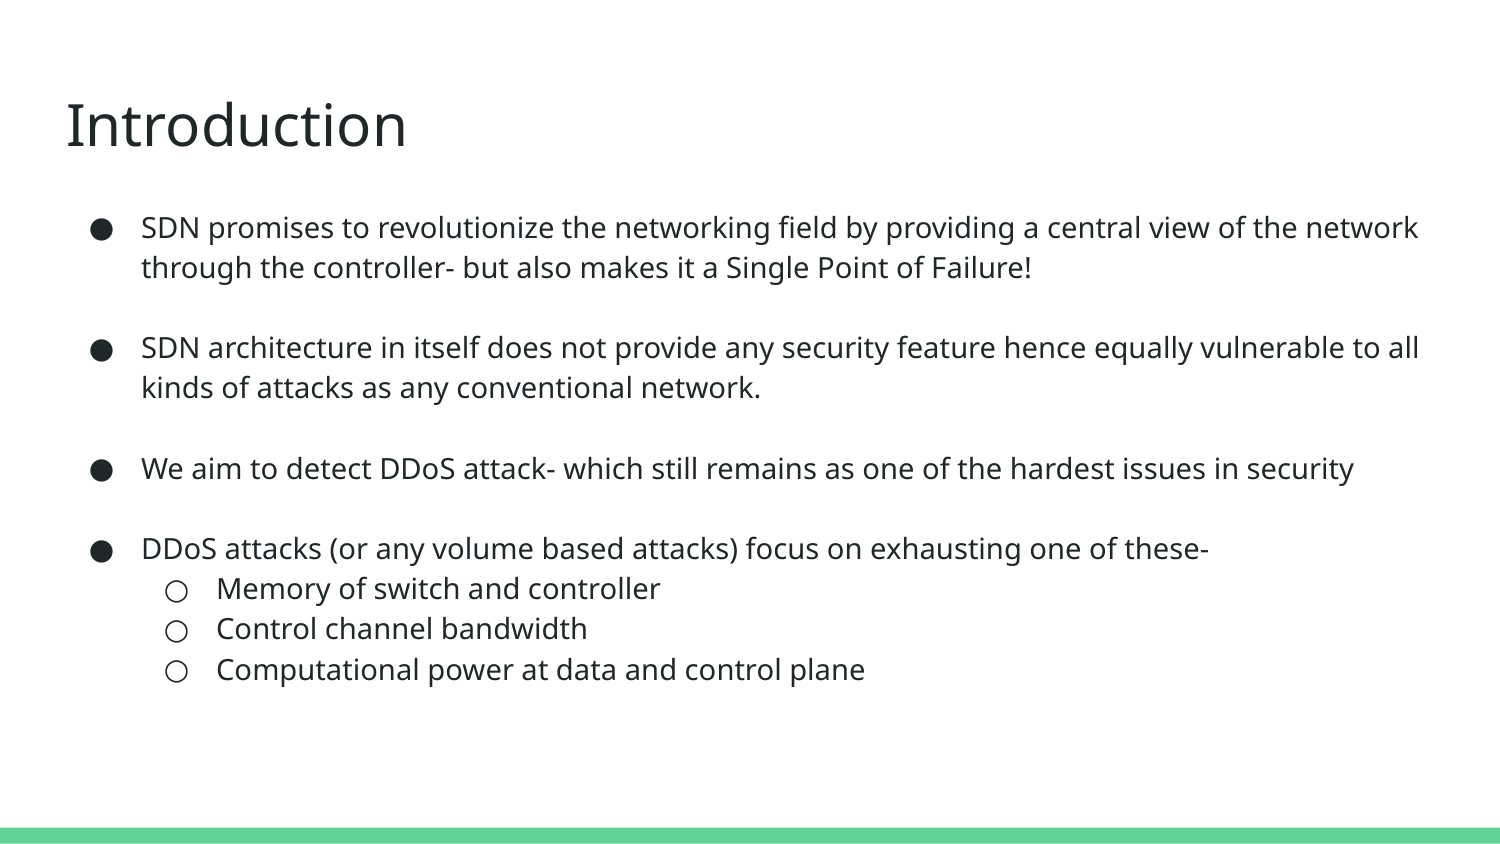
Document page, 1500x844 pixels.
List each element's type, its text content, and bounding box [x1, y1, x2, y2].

list SDN promises to revolutionize the networking field by providing a central view of the network through the controller- but also makes it a Single Point of Failure! SDN architecture in itself does not provide any security feature hence equally vulnerable to all kinds of attacks as any conventional network. We aim to detect DDoS attack- which still remains as one of the hardest issues in security DDoS attacks (or any volume based attacks) focus on exhausting one of these- Memory of switch and controller Control channel bandwidth Computational power at data and control plane [51, 189, 1449, 750]
title Introduction [51, 72, 1449, 167]
